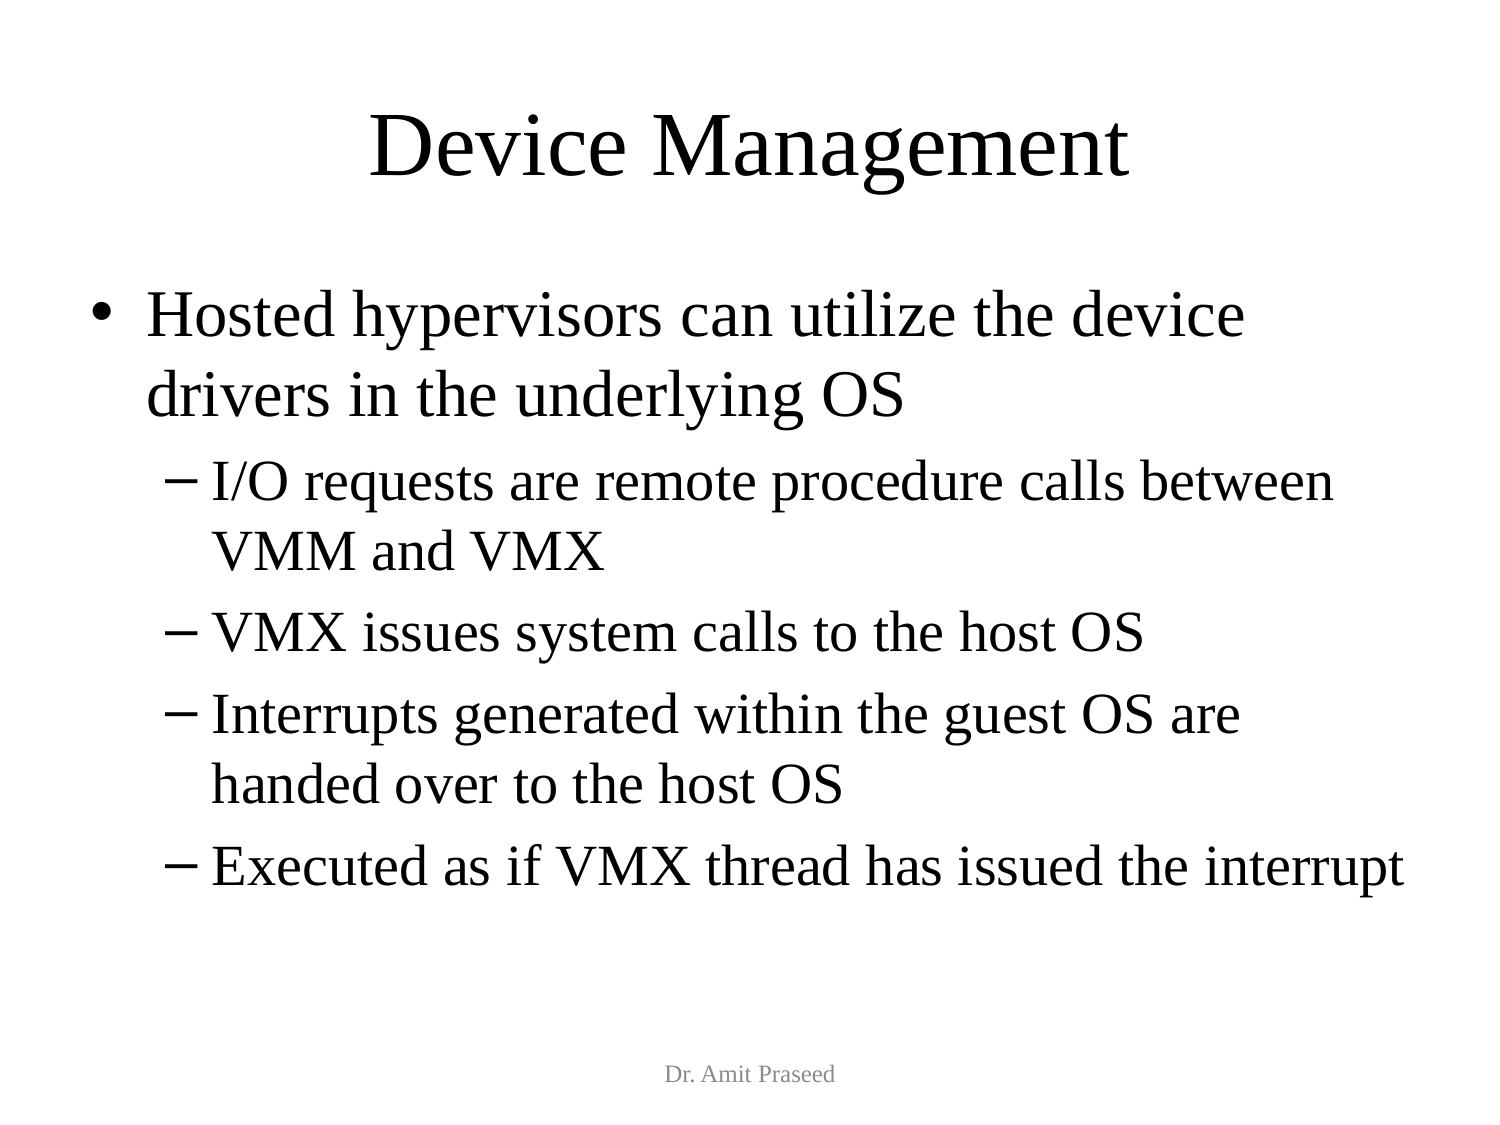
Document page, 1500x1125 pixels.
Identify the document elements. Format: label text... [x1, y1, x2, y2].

footer Dr. Amit Praseed [512, 1042, 988, 1103]
list Hosted hypervisors can utilize the device drivers in the underlying OS I/O requests are remote procedure calls between VMM and VMX VMX issues system calls to the host OS Interrupts generated within the guest OS are handed over to the host OS Executed as if VMX thread has issued the interrupt [75, 262, 1425, 1005]
title Device Management [75, 45, 1425, 233]
